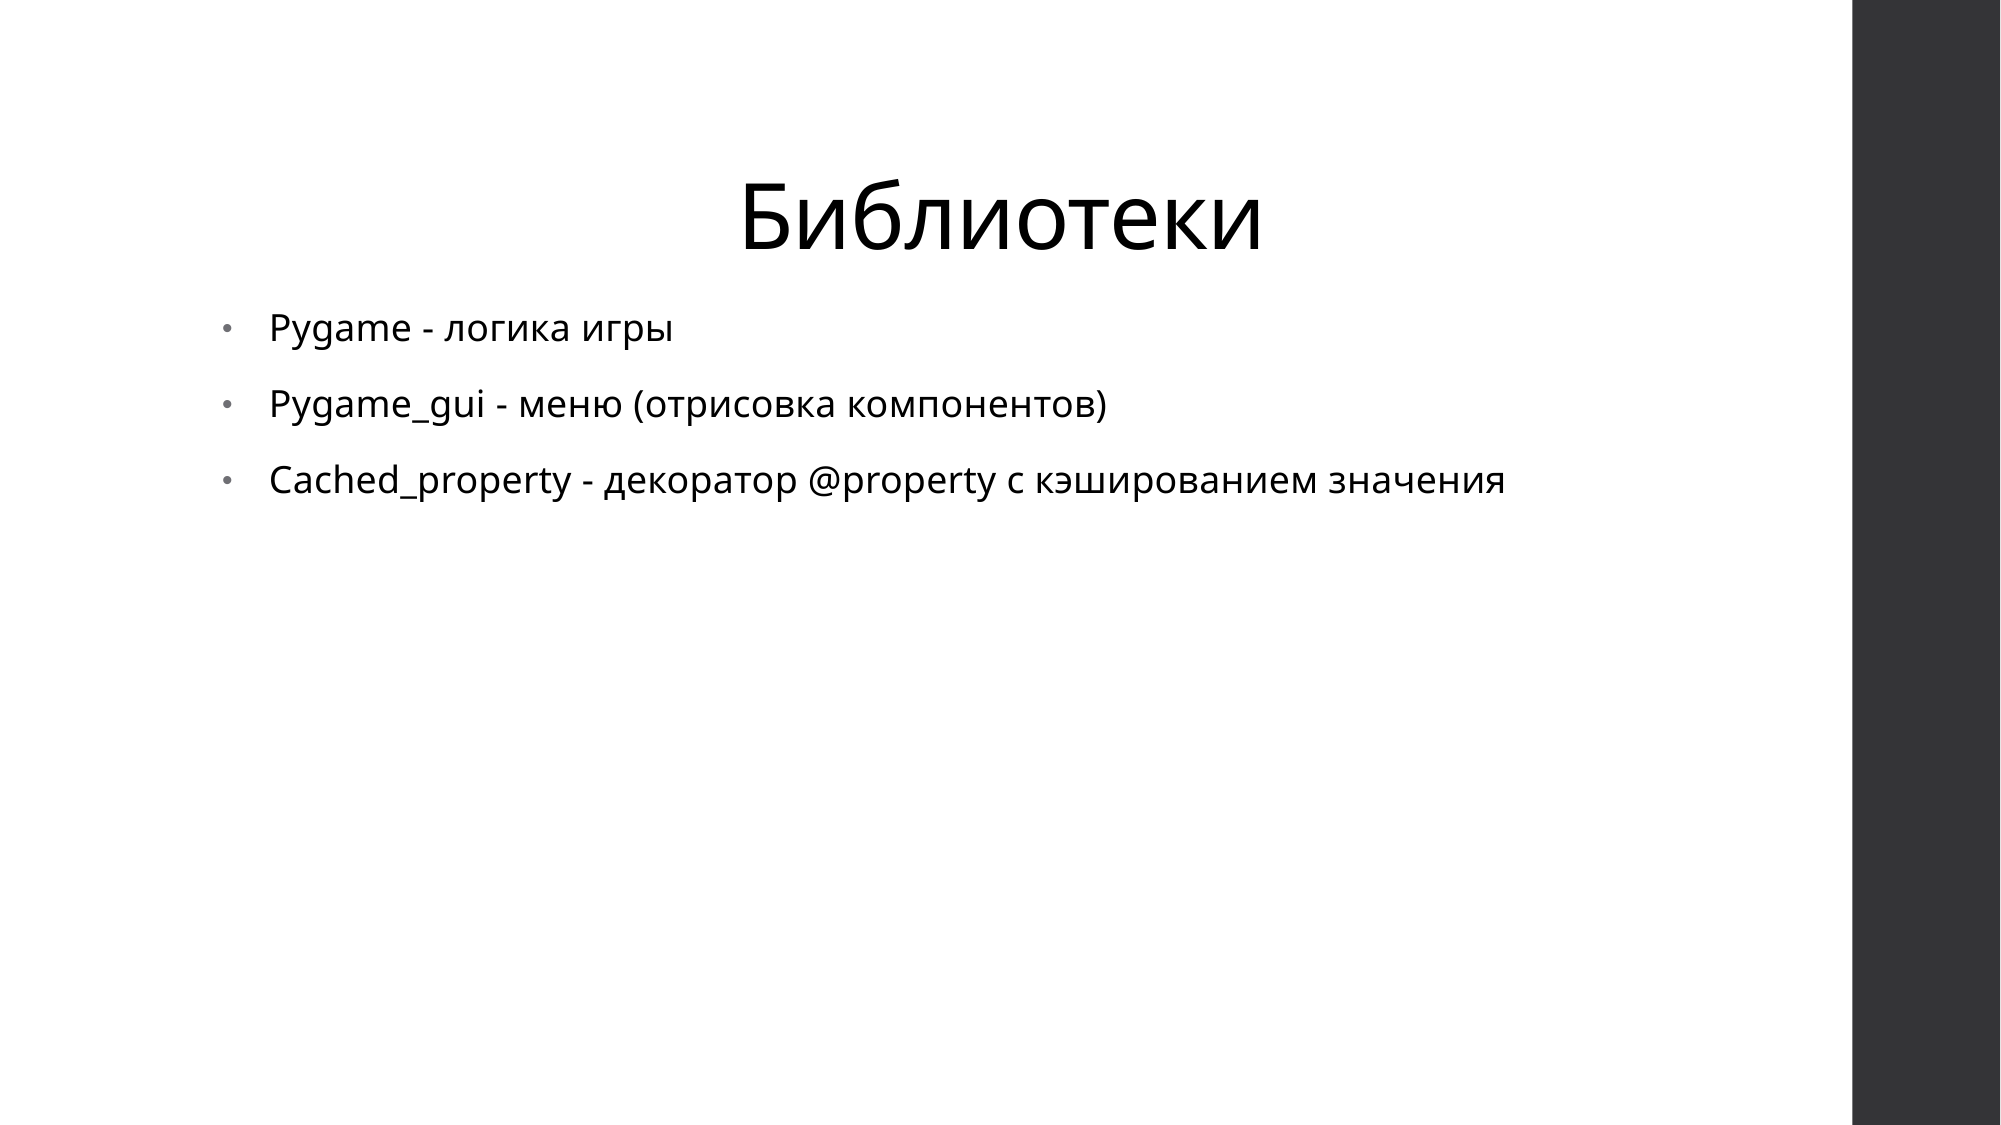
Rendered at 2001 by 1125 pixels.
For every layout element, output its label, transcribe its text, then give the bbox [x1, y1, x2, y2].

list Pygame - логика игры Pygame_gui - меню (отрисовка компонентов) Cached_property - декоратор @property с кэшированием значения [206, 299, 1617, 1014]
title Библиотеки [206, 60, 1797, 278]
